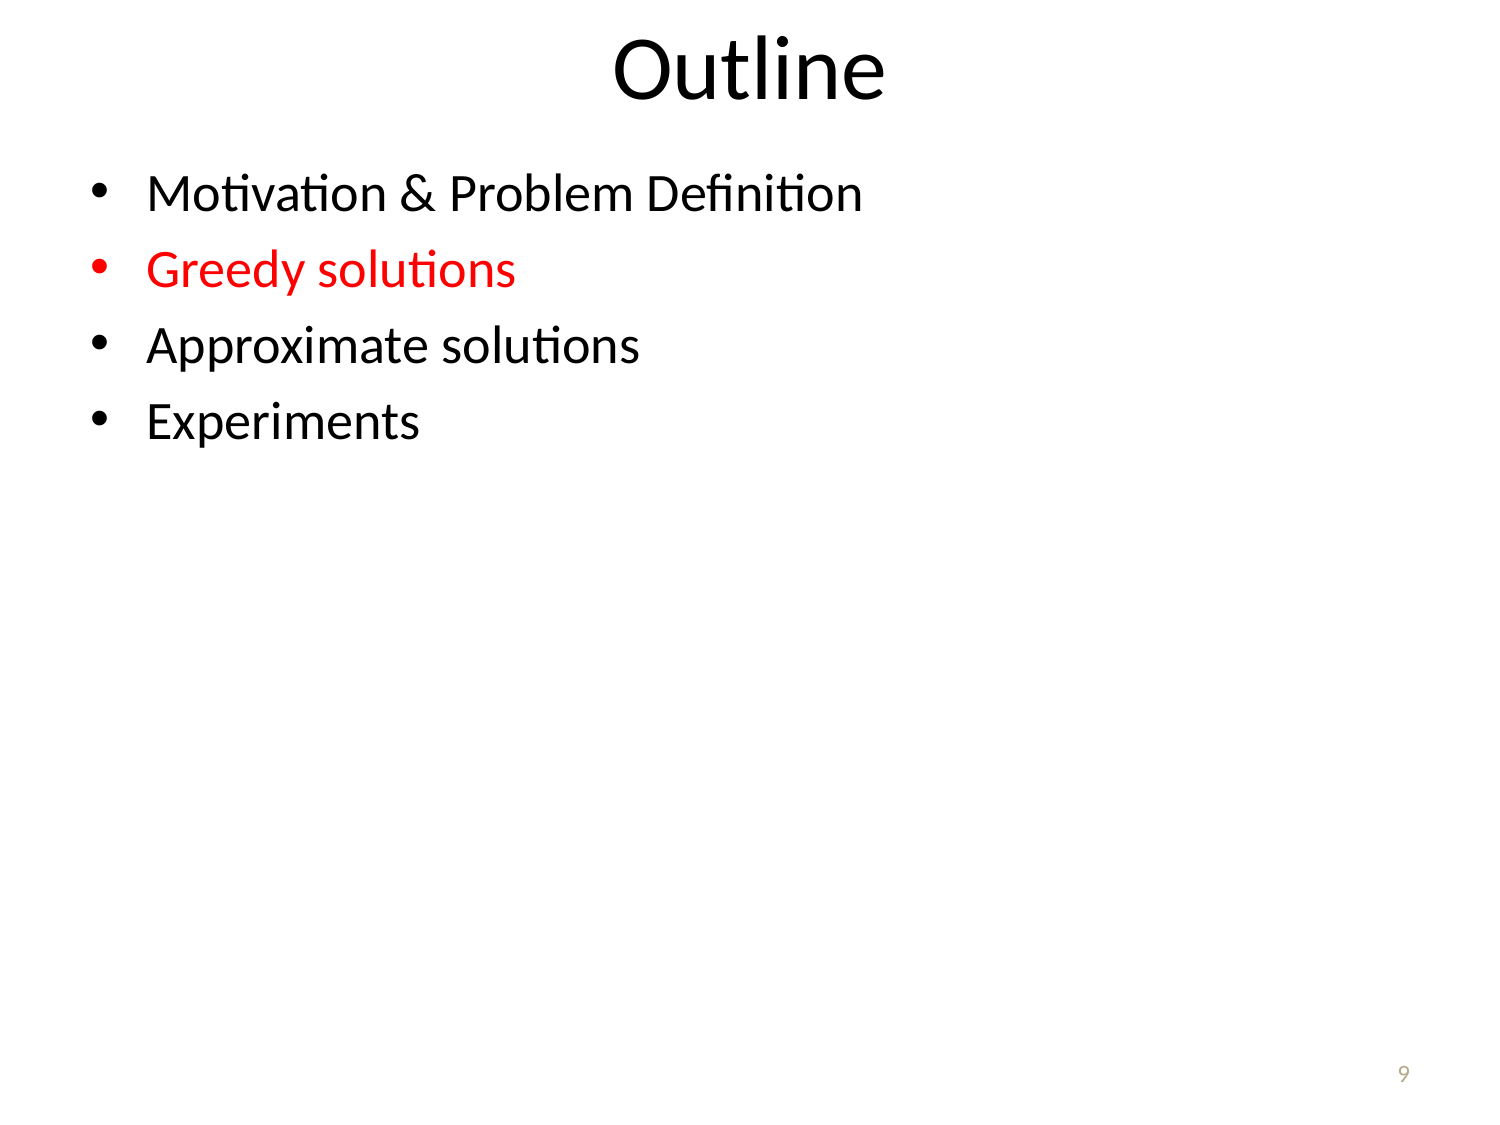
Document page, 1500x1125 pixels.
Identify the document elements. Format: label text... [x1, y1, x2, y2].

slide_number 9 [1074, 1042, 1425, 1103]
title Outline [75, 0, 1425, 125]
list Motivation & Problem Definition Greedy solutions Approximate solutions Experiments [75, 149, 1425, 1005]
